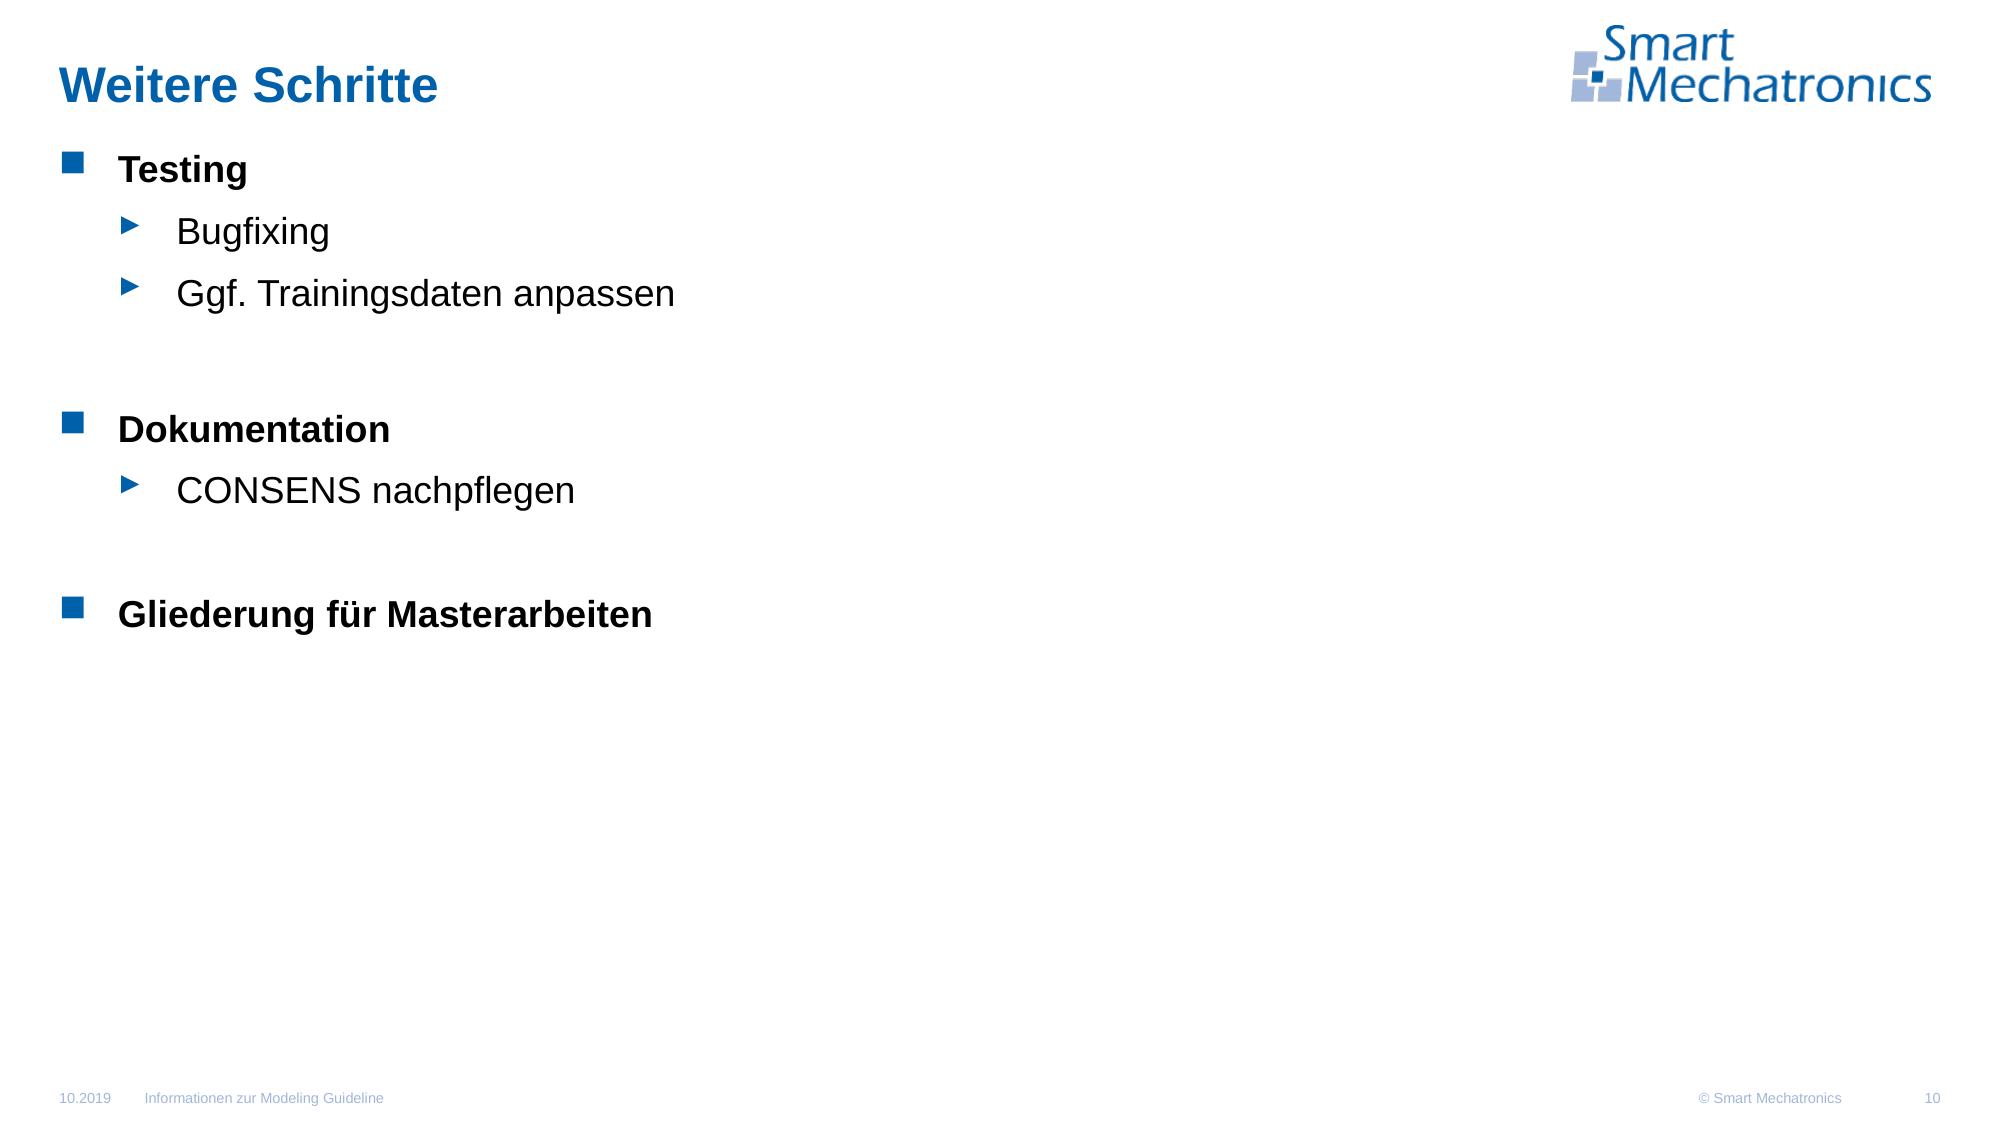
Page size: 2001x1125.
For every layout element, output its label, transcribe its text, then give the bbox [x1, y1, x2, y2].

list Testing Bugfixing Ggf. Trainingsdaten anpassen Dokumentation CONSENS nachpflegen Gliederung für Masterarbeiten [59, 145, 1941, 849]
picture [1571, 25, 1931, 102]
slide_number 10 [1880, 1080, 1941, 1116]
footer Informationen zur Modeling Guideline [144, 1080, 967, 1116]
slide_number 10.2019 [59, 1080, 141, 1116]
title Weitere Schritte [59, 42, 1557, 113]
